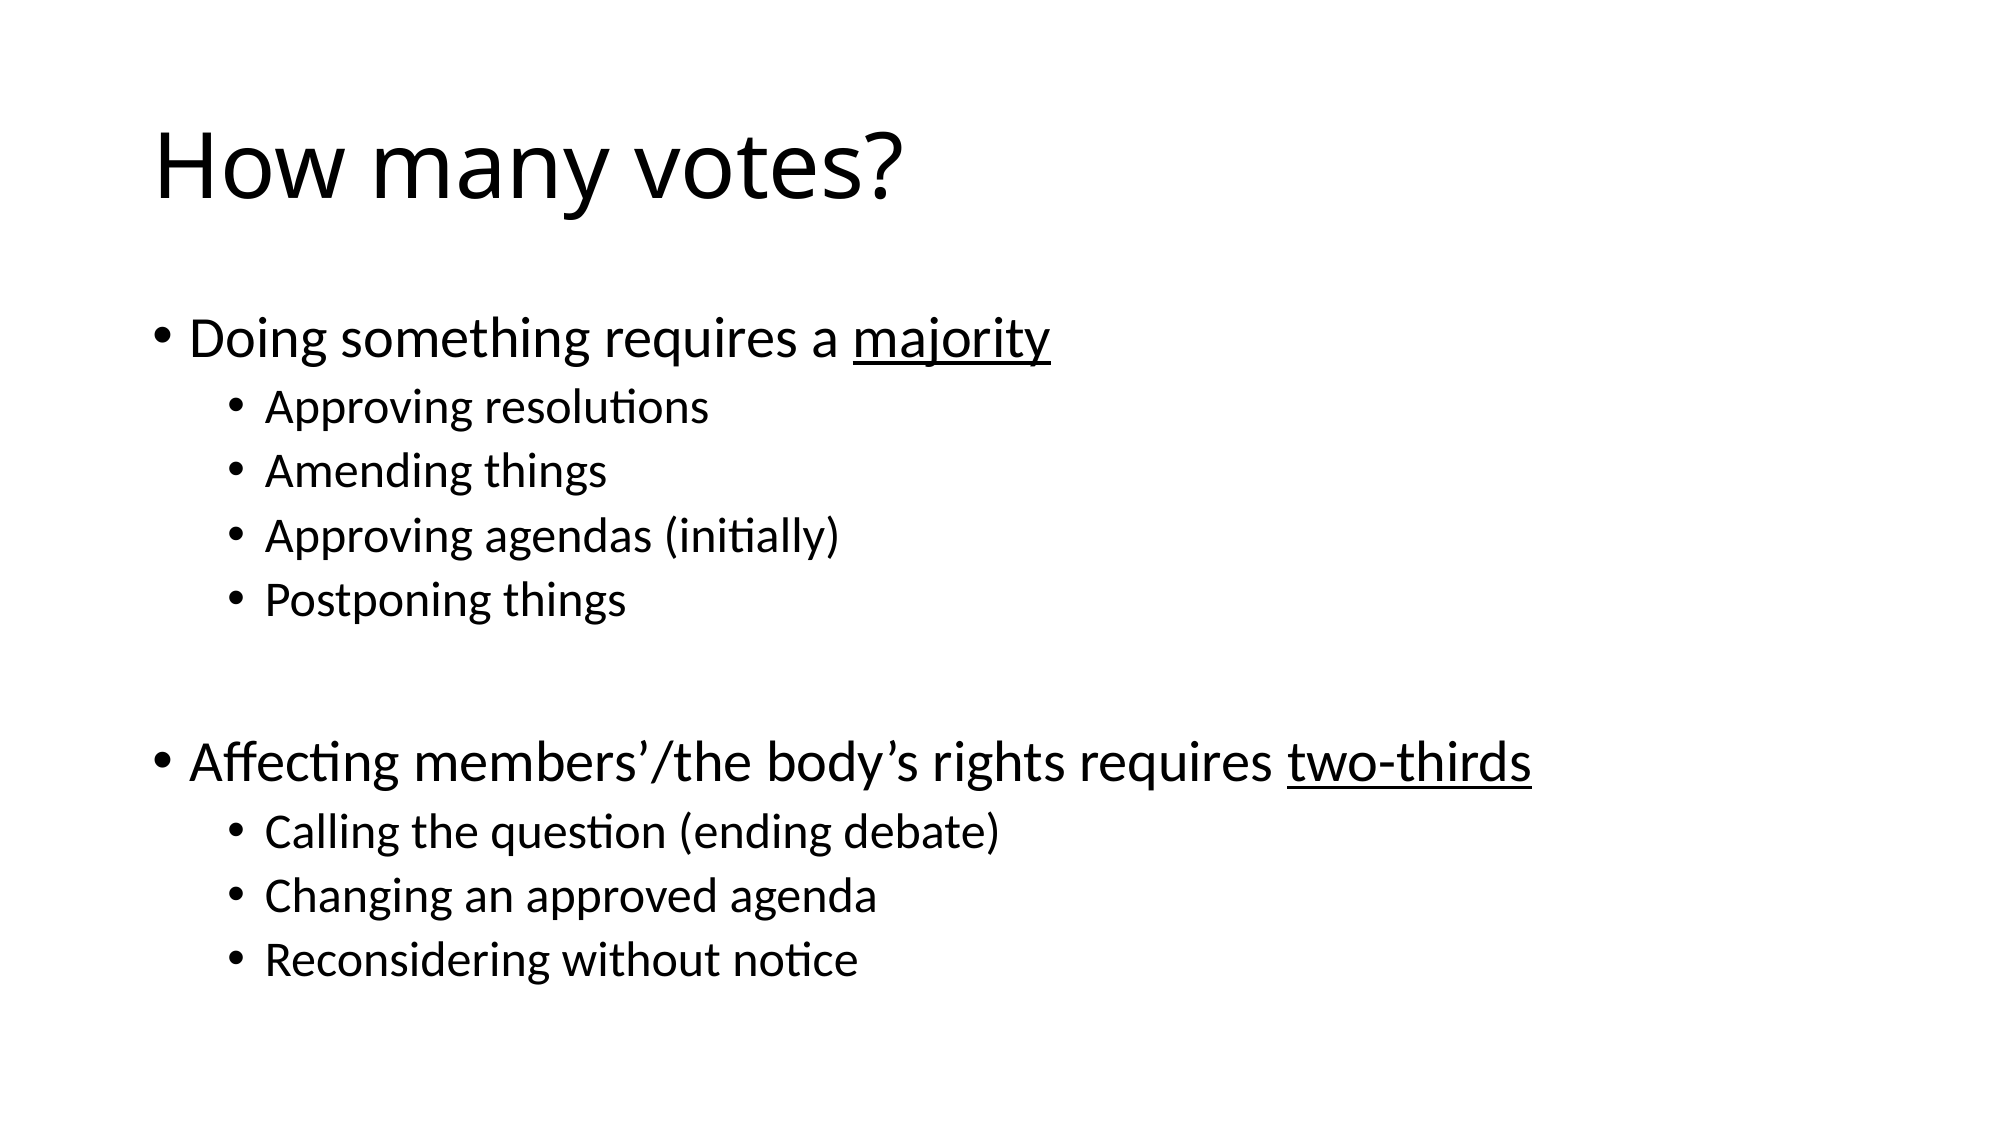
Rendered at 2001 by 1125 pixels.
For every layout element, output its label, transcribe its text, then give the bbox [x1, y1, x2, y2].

list Doing something requires a majority Approving resolutions Amending things Approving agendas (initially) Postponing things Affecting members’/the body’s rights requires two-thirds Calling the question (ending debate) Changing an approved agenda Reconsidering without notice [137, 299, 1863, 1014]
title How many votes? [137, 59, 1863, 278]
